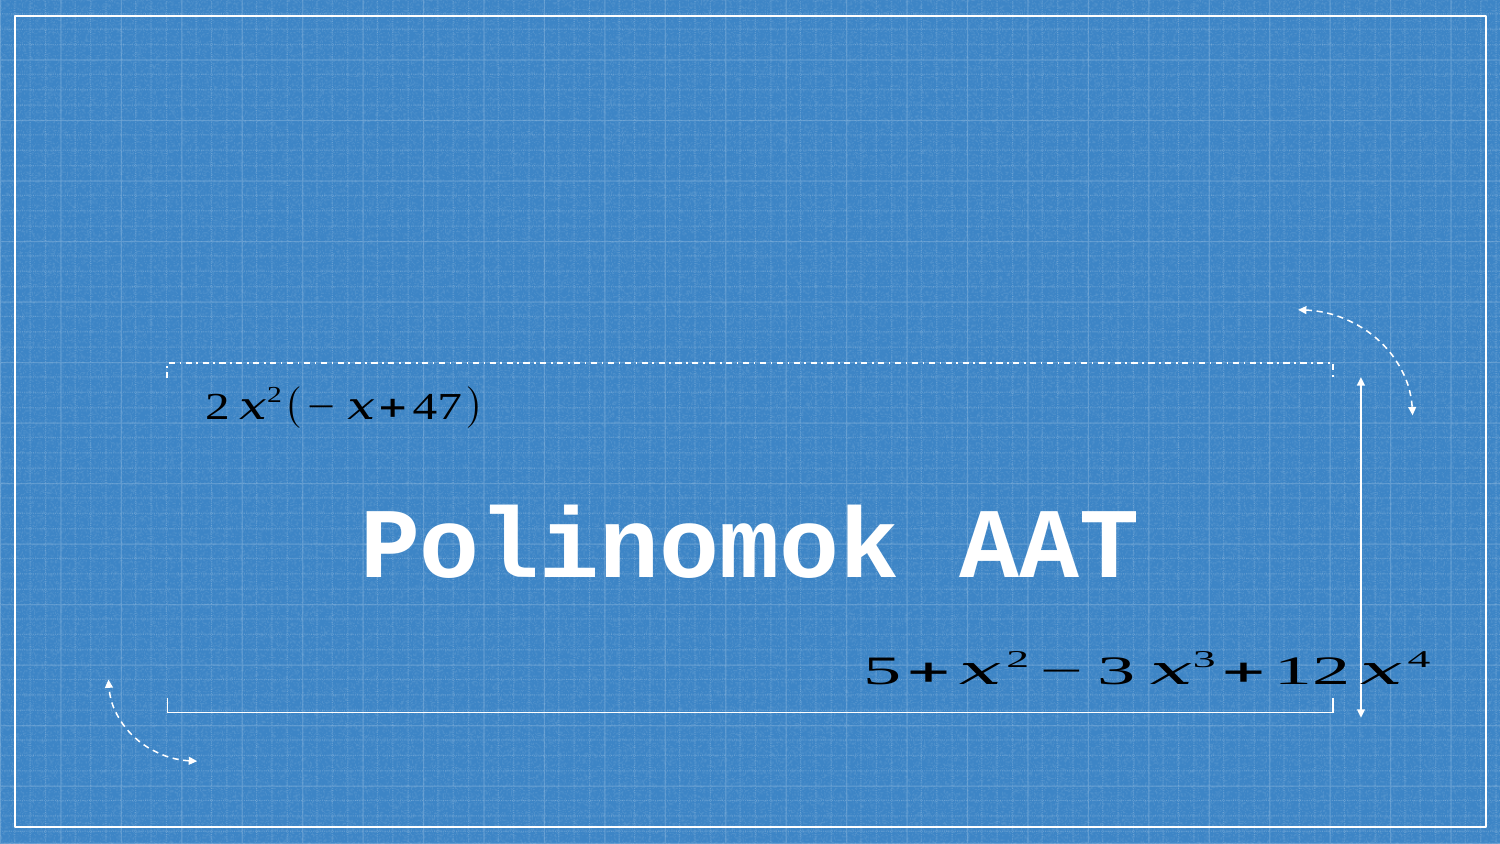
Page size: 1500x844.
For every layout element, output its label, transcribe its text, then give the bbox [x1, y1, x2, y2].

picture [0, 0, 1500, 844]
title Polinomok AAT [158, 421, 1342, 613]
